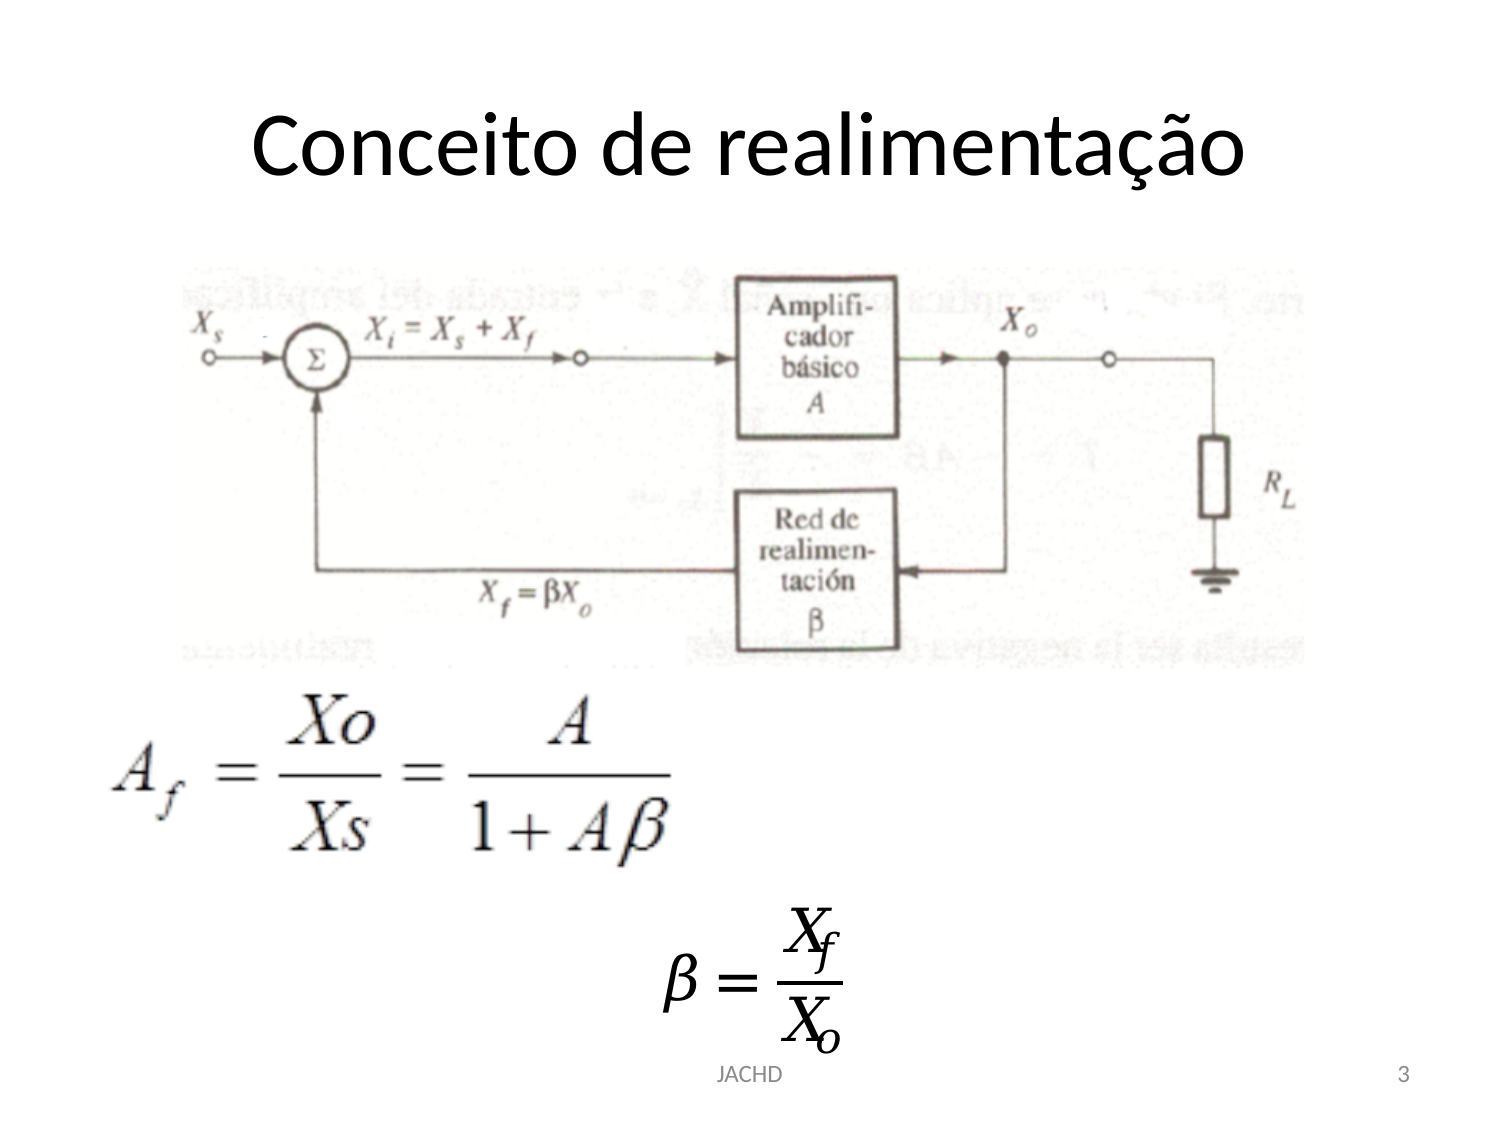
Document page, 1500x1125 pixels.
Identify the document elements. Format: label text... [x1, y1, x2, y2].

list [182, 267, 1318, 669]
title Conceito de realimentação [75, 45, 1425, 233]
footer JACHD [512, 1063, 988, 1103]
slide_number 3 [1074, 1042, 1425, 1103]
picture [120, 903, 1380, 1055]
picture [100, 671, 692, 885]
